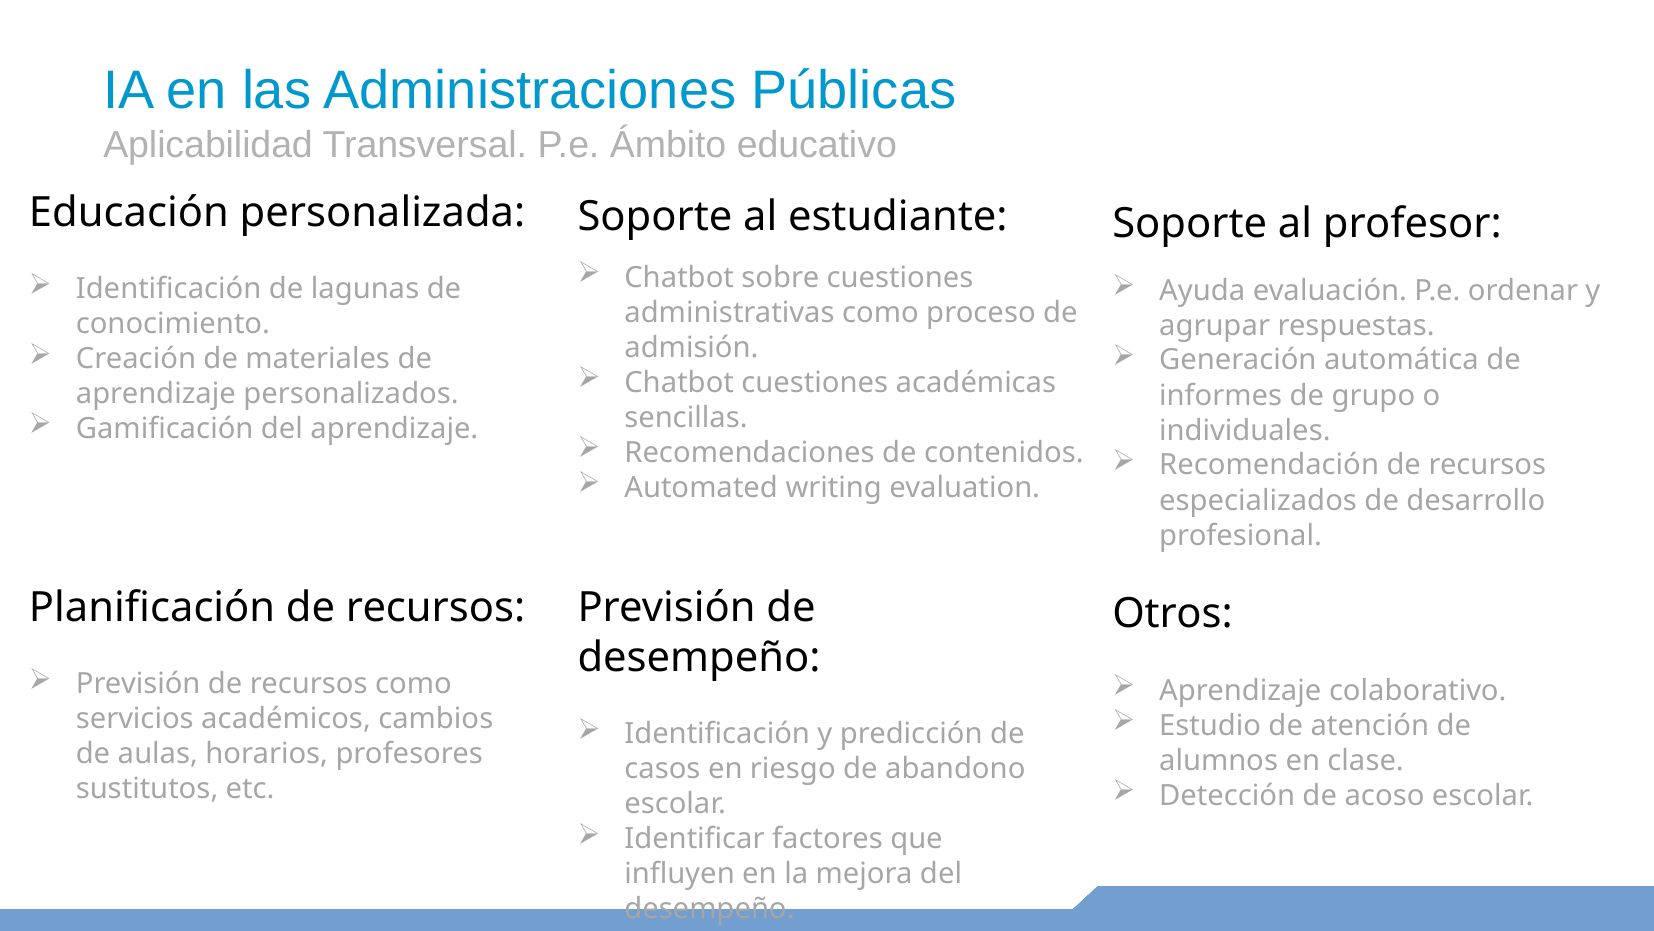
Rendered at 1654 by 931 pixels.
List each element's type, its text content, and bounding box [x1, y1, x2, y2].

text_box Soporte al profesor: Ayuda evaluación. P.e. ordenar y agrupar respuestas. Generación automática de informes de grupo o individuales. Recomendación de recursos especializados de desarrollo profesional. [1097, 188, 1621, 604]
text_box Otros: Aprendizaje colaborativo. Estudio de atención de alumnos en clase. Detección de acoso escolar. [1097, 578, 1605, 819]
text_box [0, 885, 1654, 931]
text_box Planificación de recursos: Previsión de recursos como servicios académicos, cambios de aulas, horarios, profesores sustitutos, etc. [14, 572, 542, 812]
text_box Soporte al estudiante: Chatbot sobre cuestiones administrativas como proceso de admisión. Chatbot cuestiones académicas sencillas. Recomendaciones de contenidos. Automated writing evaluation. [562, 181, 1107, 556]
text_box Educación personalizada: Identificación de lagunas de conocimiento. Creación de materiales de aprendizaje personalizados. Gamificación del aprendizaje. [14, 177, 578, 497]
text_box IA en las Administraciones Públicas Aplicabilidad Transversal. P.e. Ámbito educativo [88, 47, 1406, 188]
text_box Previsión de desempeño: Identificación y predicción de casos en riesgo de abandono escolar. Identificar factores que influyen en la mejora del desempeño. [562, 572, 1070, 885]
